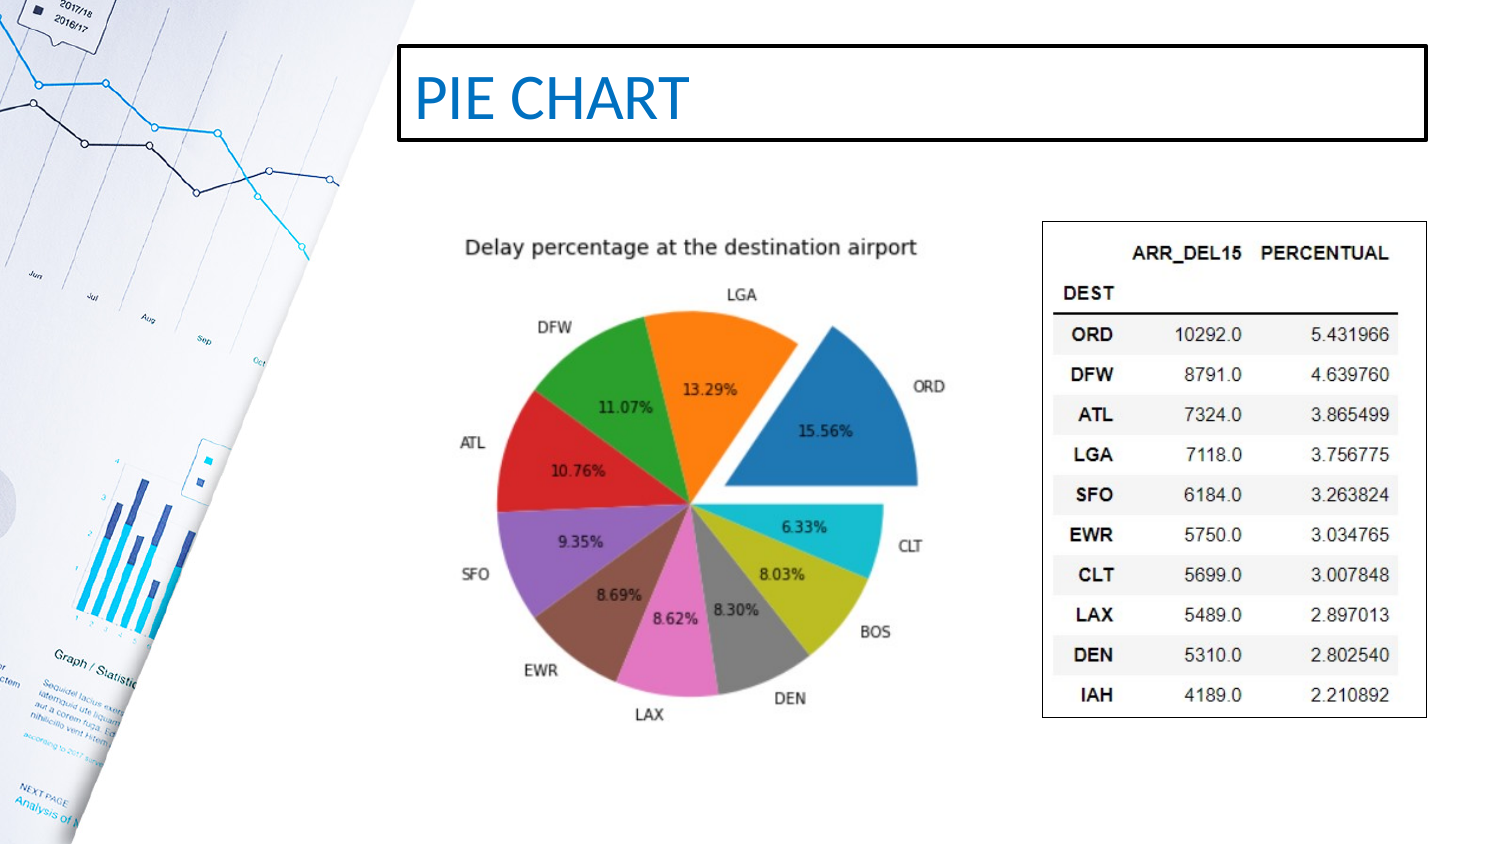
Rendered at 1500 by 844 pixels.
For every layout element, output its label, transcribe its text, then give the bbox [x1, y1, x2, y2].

picture [0, 0, 1500, 844]
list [424, 221, 994, 750]
title PIE CHART [397, 44, 1428, 142]
